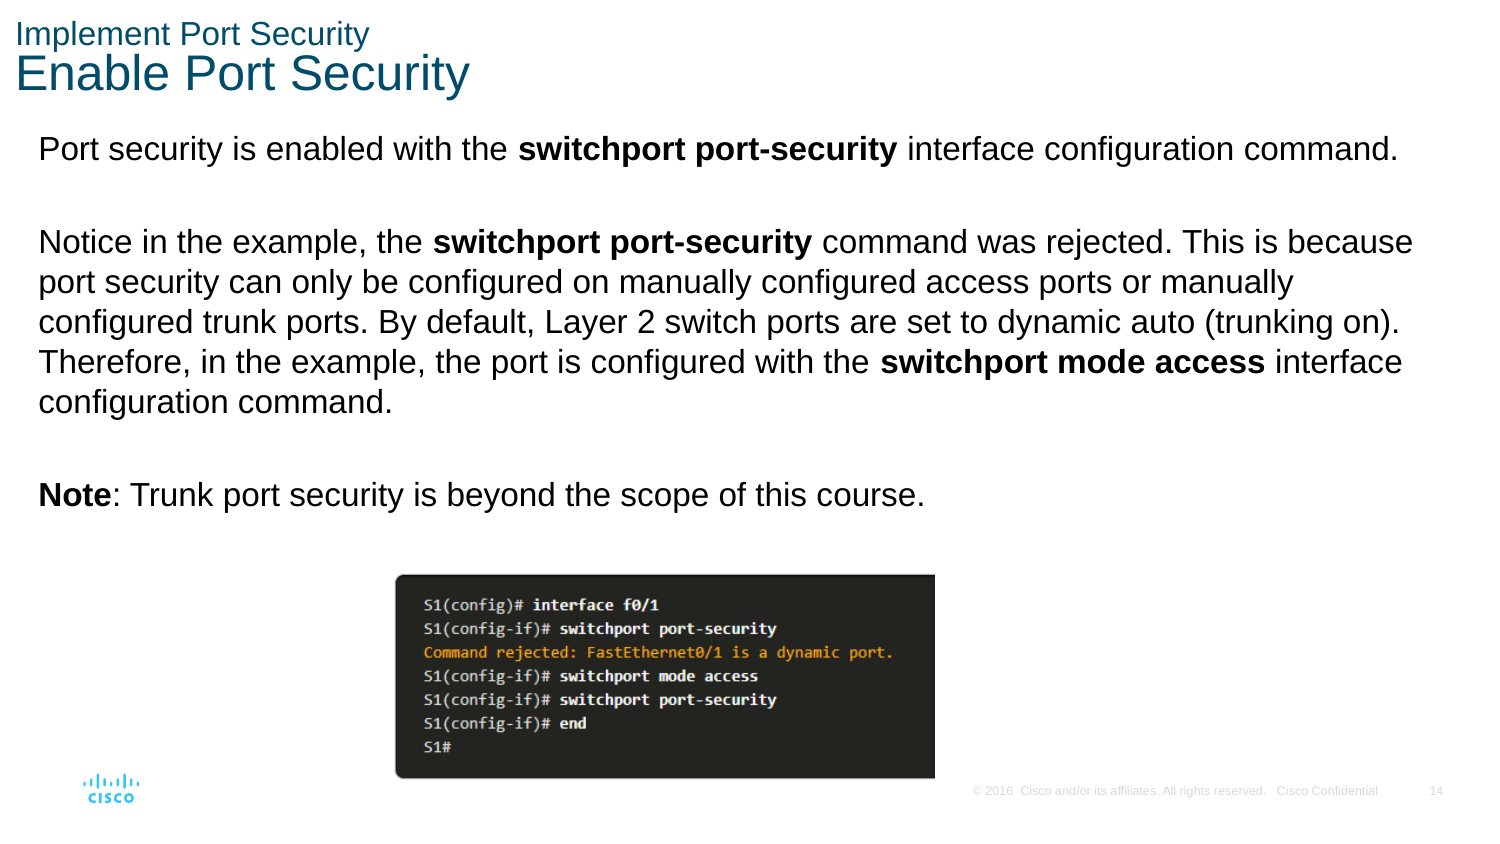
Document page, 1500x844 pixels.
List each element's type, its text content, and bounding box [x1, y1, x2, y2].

title Implement Port Security Enable Port Security [0, 0, 1369, 121]
picture [390, 569, 935, 782]
list Port security is enabled with the switchport port-security interface configuration command. Notice in the example, the switchport port-security command was rejected. This is because port security can only be configured on manually configured access ports or manually configured trunk ports. By default, Layer 2 switch ports are set to dynamic auto (trunking on). Therefore, in the example, the port is configured with the switchport mode access interface configuration command. Note: Trunk port security is beyond the scope of this course. [23, 120, 1437, 570]
